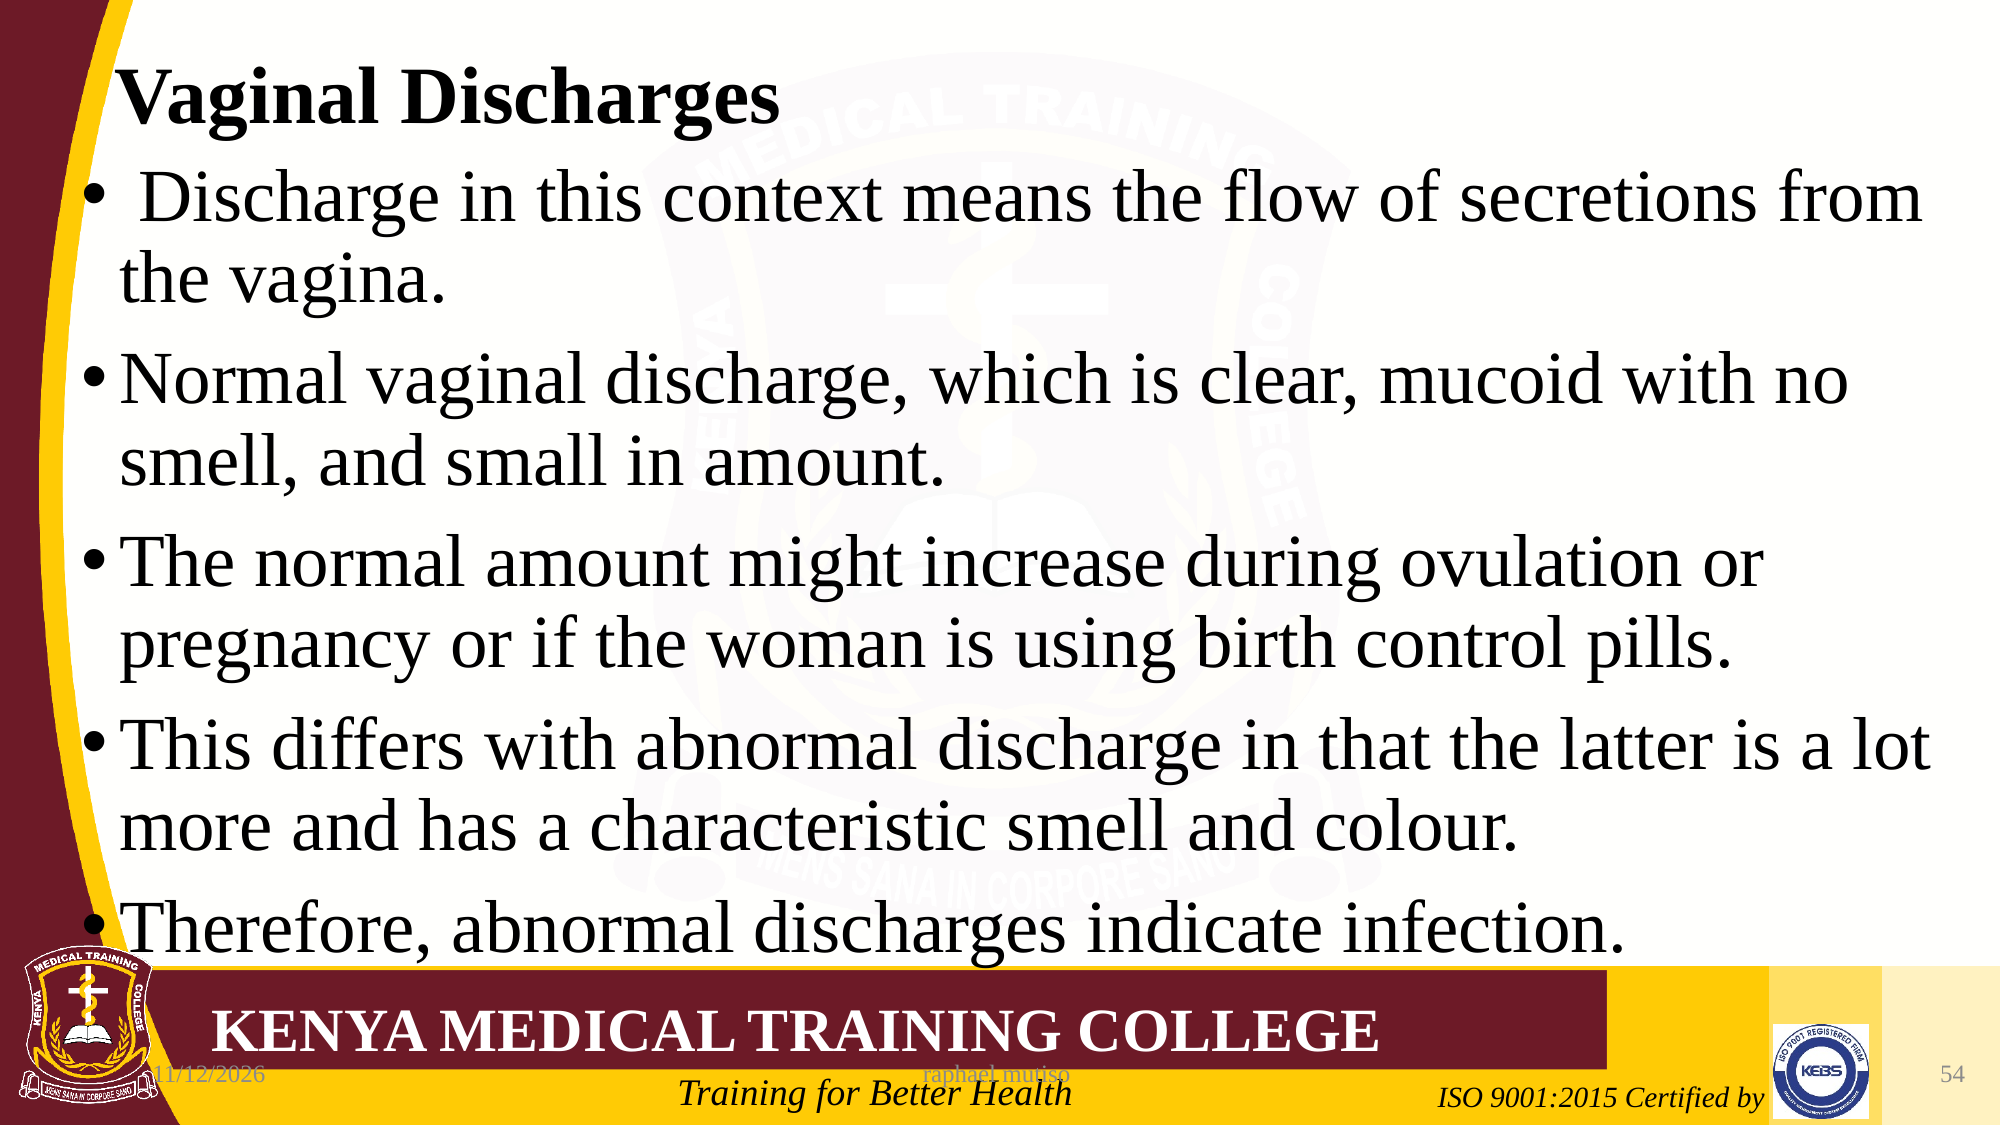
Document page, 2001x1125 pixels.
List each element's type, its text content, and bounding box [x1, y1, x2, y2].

footer raphael mutiso [662, 1042, 1338, 1103]
list Discharge in this context means the flow of secretions from the vagina. Normal vaginal discharge, which is clear, mucoid with no smell, and small in amount. The normal amount might increase during ovulation or pregnancy or if the woman is using birth control pills. This differs with abnormal discharge in that the latter is a lot more and has a characteristic smell and colour. Therefore, abnormal discharges indicate infection. [66, 149, 1957, 1083]
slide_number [137, 1042, 588, 1103]
slide_number 54 [1530, 1042, 1981, 1103]
picture [0, 0, 2000, 1125]
title Vaginal Discharges [99, 45, 1900, 149]
